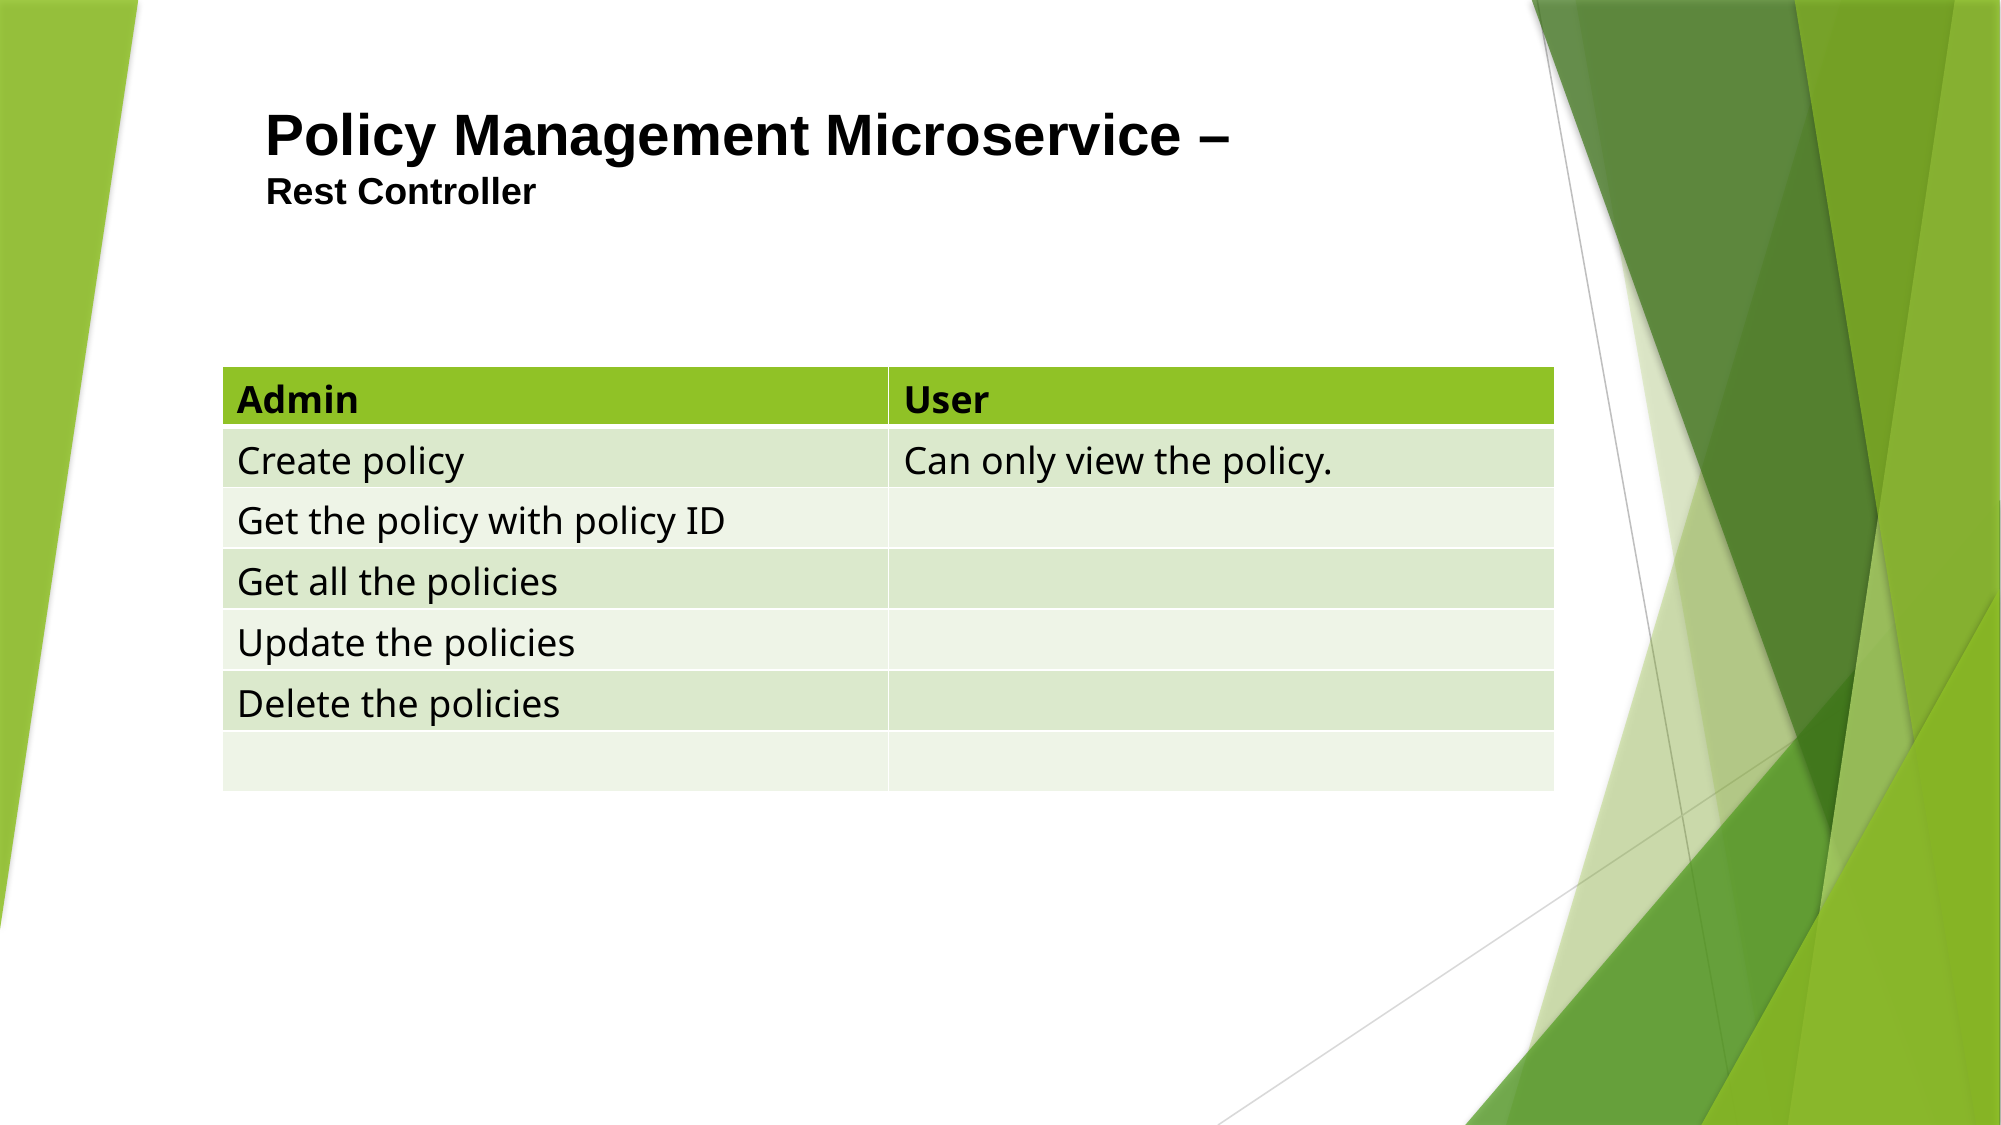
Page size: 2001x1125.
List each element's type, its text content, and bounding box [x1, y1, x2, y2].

table_cell [889, 549, 1554, 608]
table_cell Get all the policies [223, 549, 888, 608]
table_cell [889, 671, 1554, 730]
table_cell Get the policy with policy ID [223, 488, 888, 547]
text_box Policy Management Microservice –Rest Controller [251, 89, 1252, 220]
table_cell Can only view the policy. [889, 429, 1554, 487]
table_cell [889, 488, 1554, 547]
table_cell [889, 610, 1554, 669]
table_header User [889, 367, 1554, 424]
table_cell Create policy [223, 429, 888, 487]
table_cell Update the policies [223, 610, 888, 669]
table_cell Delete the policies [223, 671, 888, 730]
table_cell [889, 732, 1554, 791]
table_header Admin [223, 367, 888, 424]
table_cell [223, 732, 888, 791]
